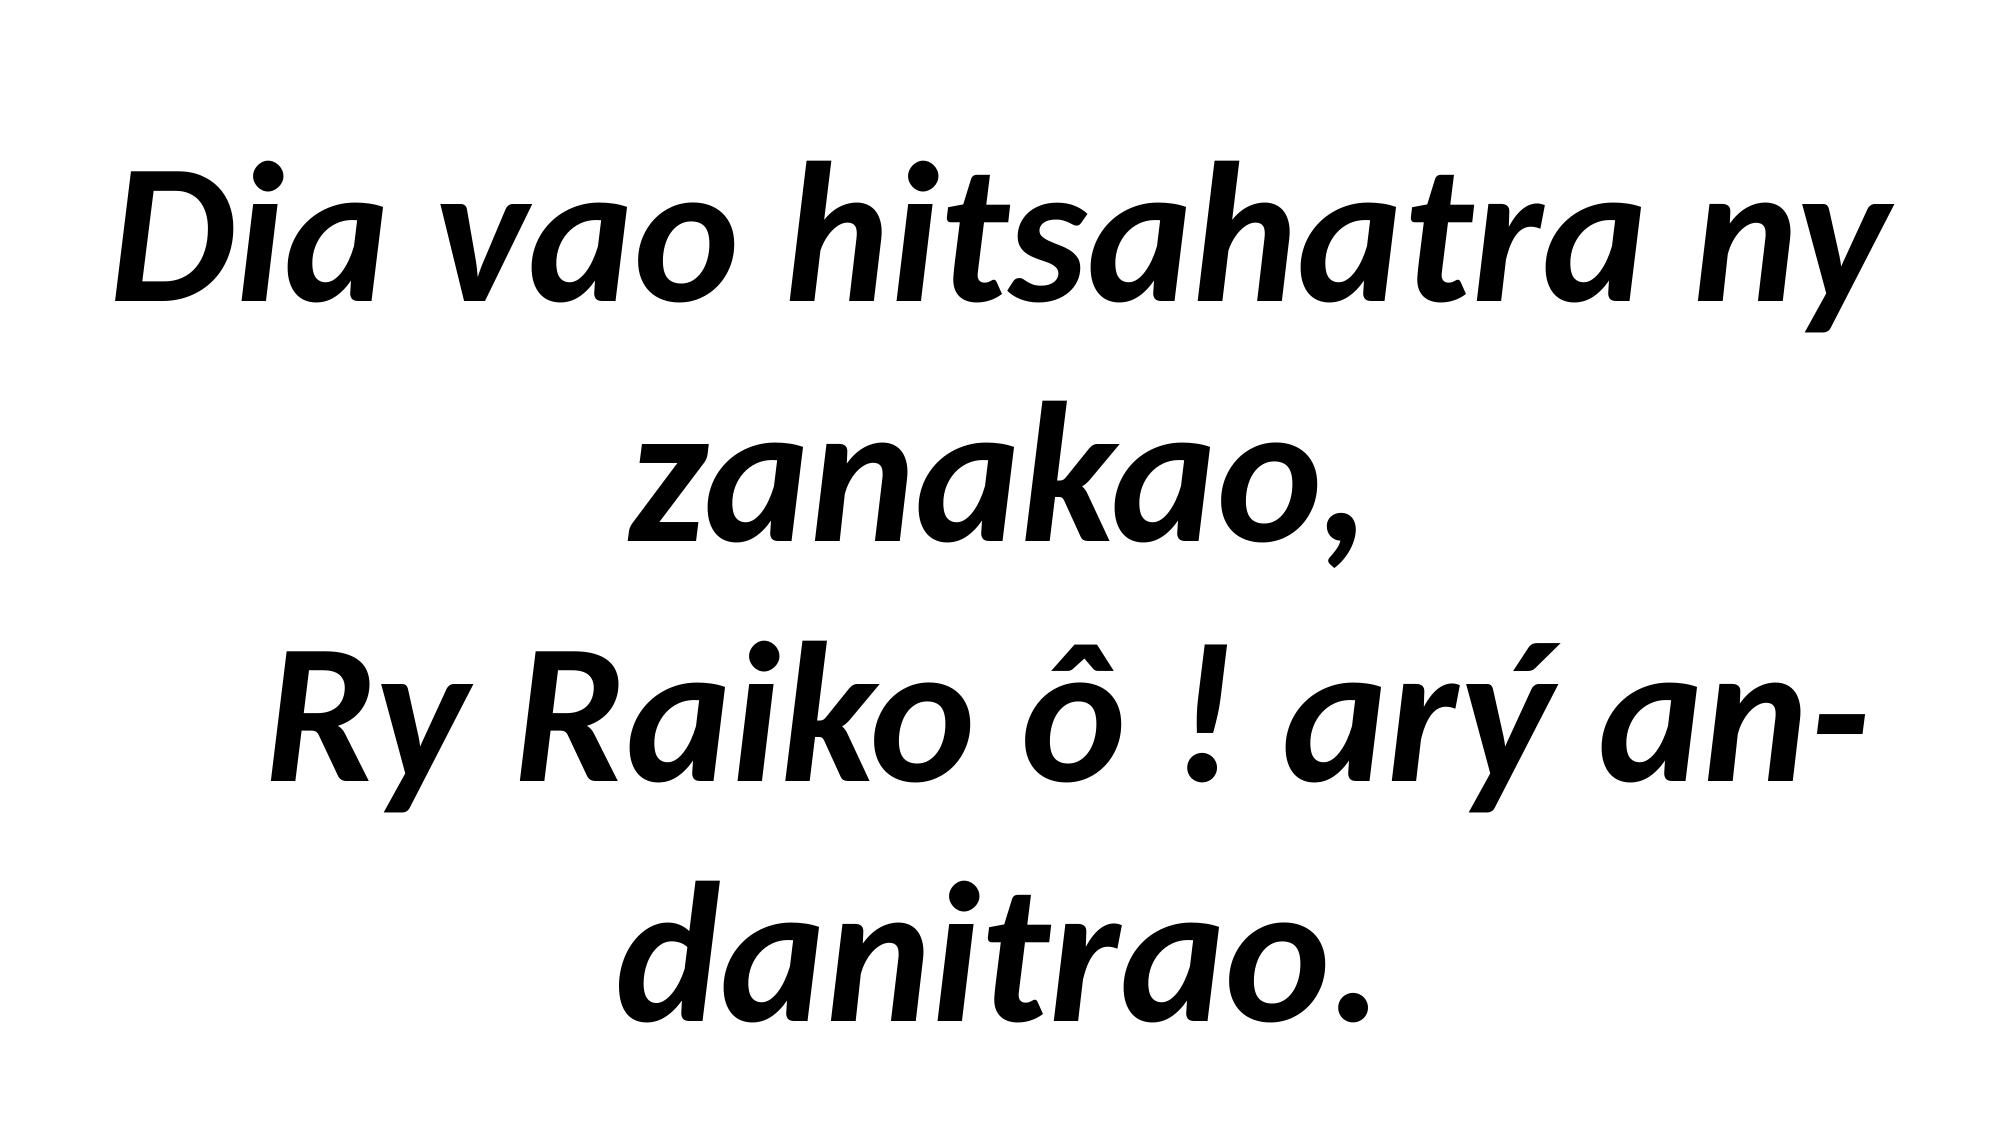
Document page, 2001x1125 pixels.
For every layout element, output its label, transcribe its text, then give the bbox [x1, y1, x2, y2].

text_box Dia vao hitsahatra ny zanakao, Ry Raiko ô ! arý an-danitrao. [0, 93, 2000, 1069]
